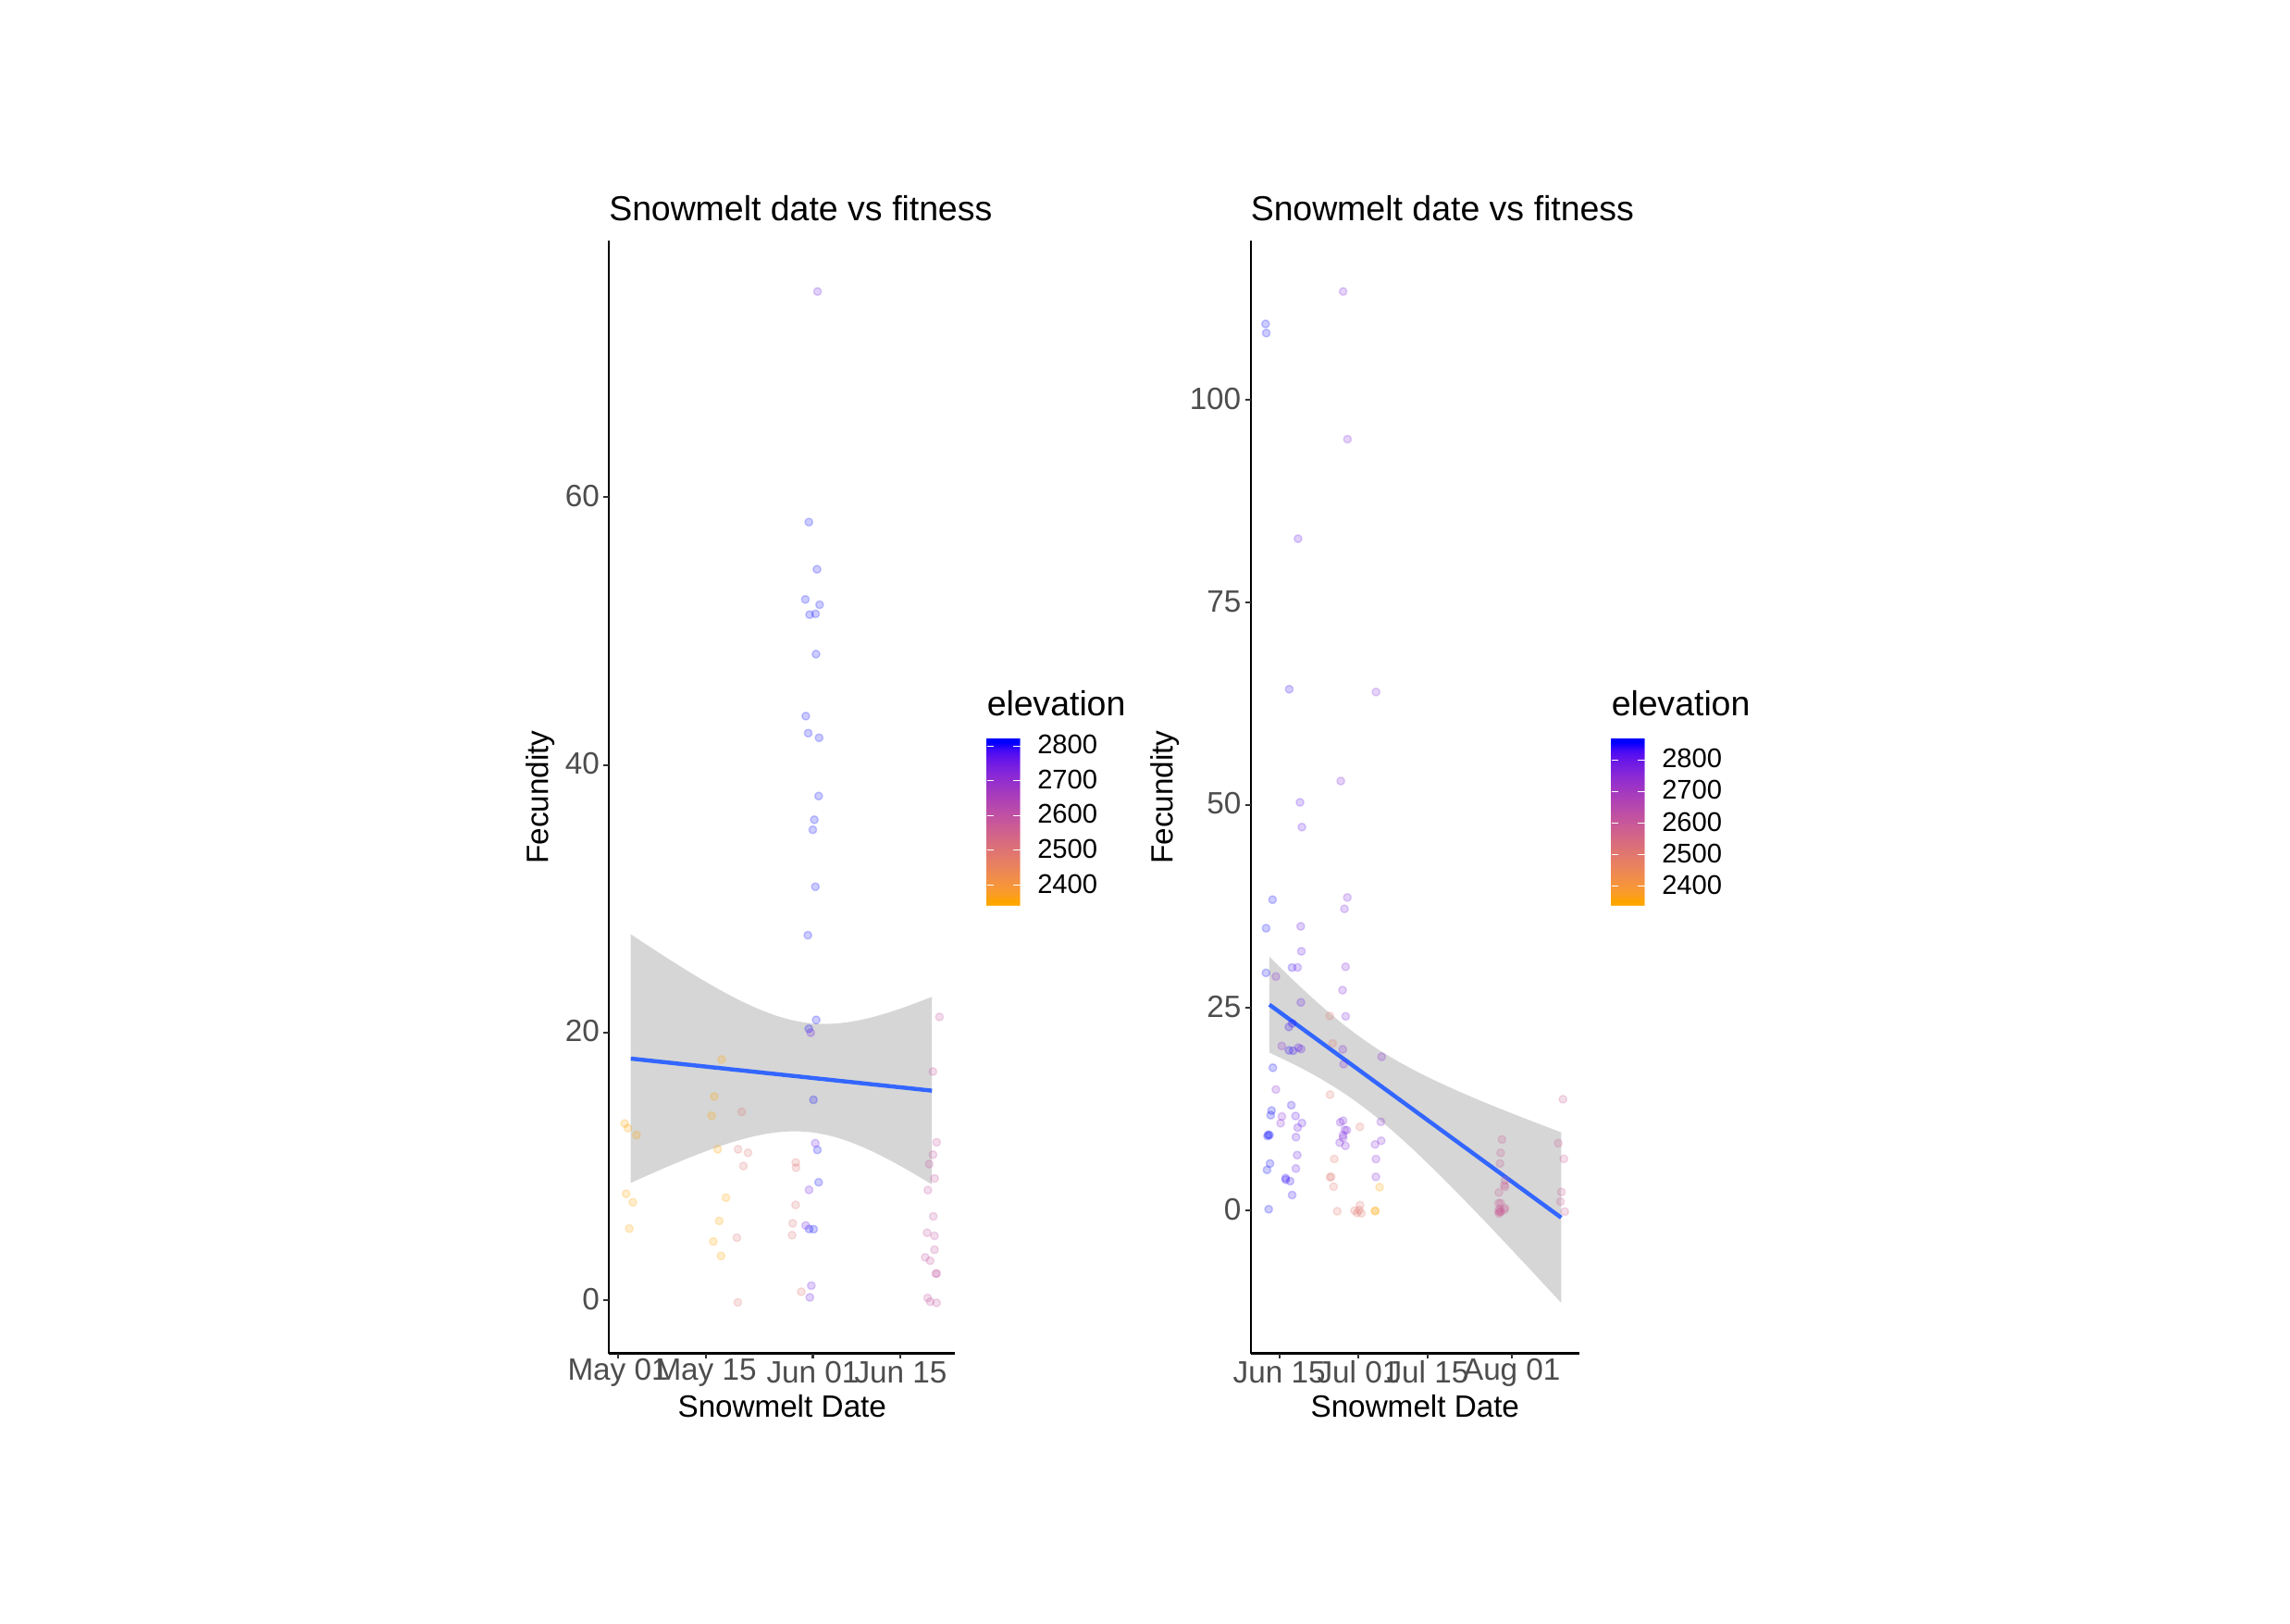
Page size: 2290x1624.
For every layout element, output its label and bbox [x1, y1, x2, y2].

text_box [520, 187, 1770, 1437]
